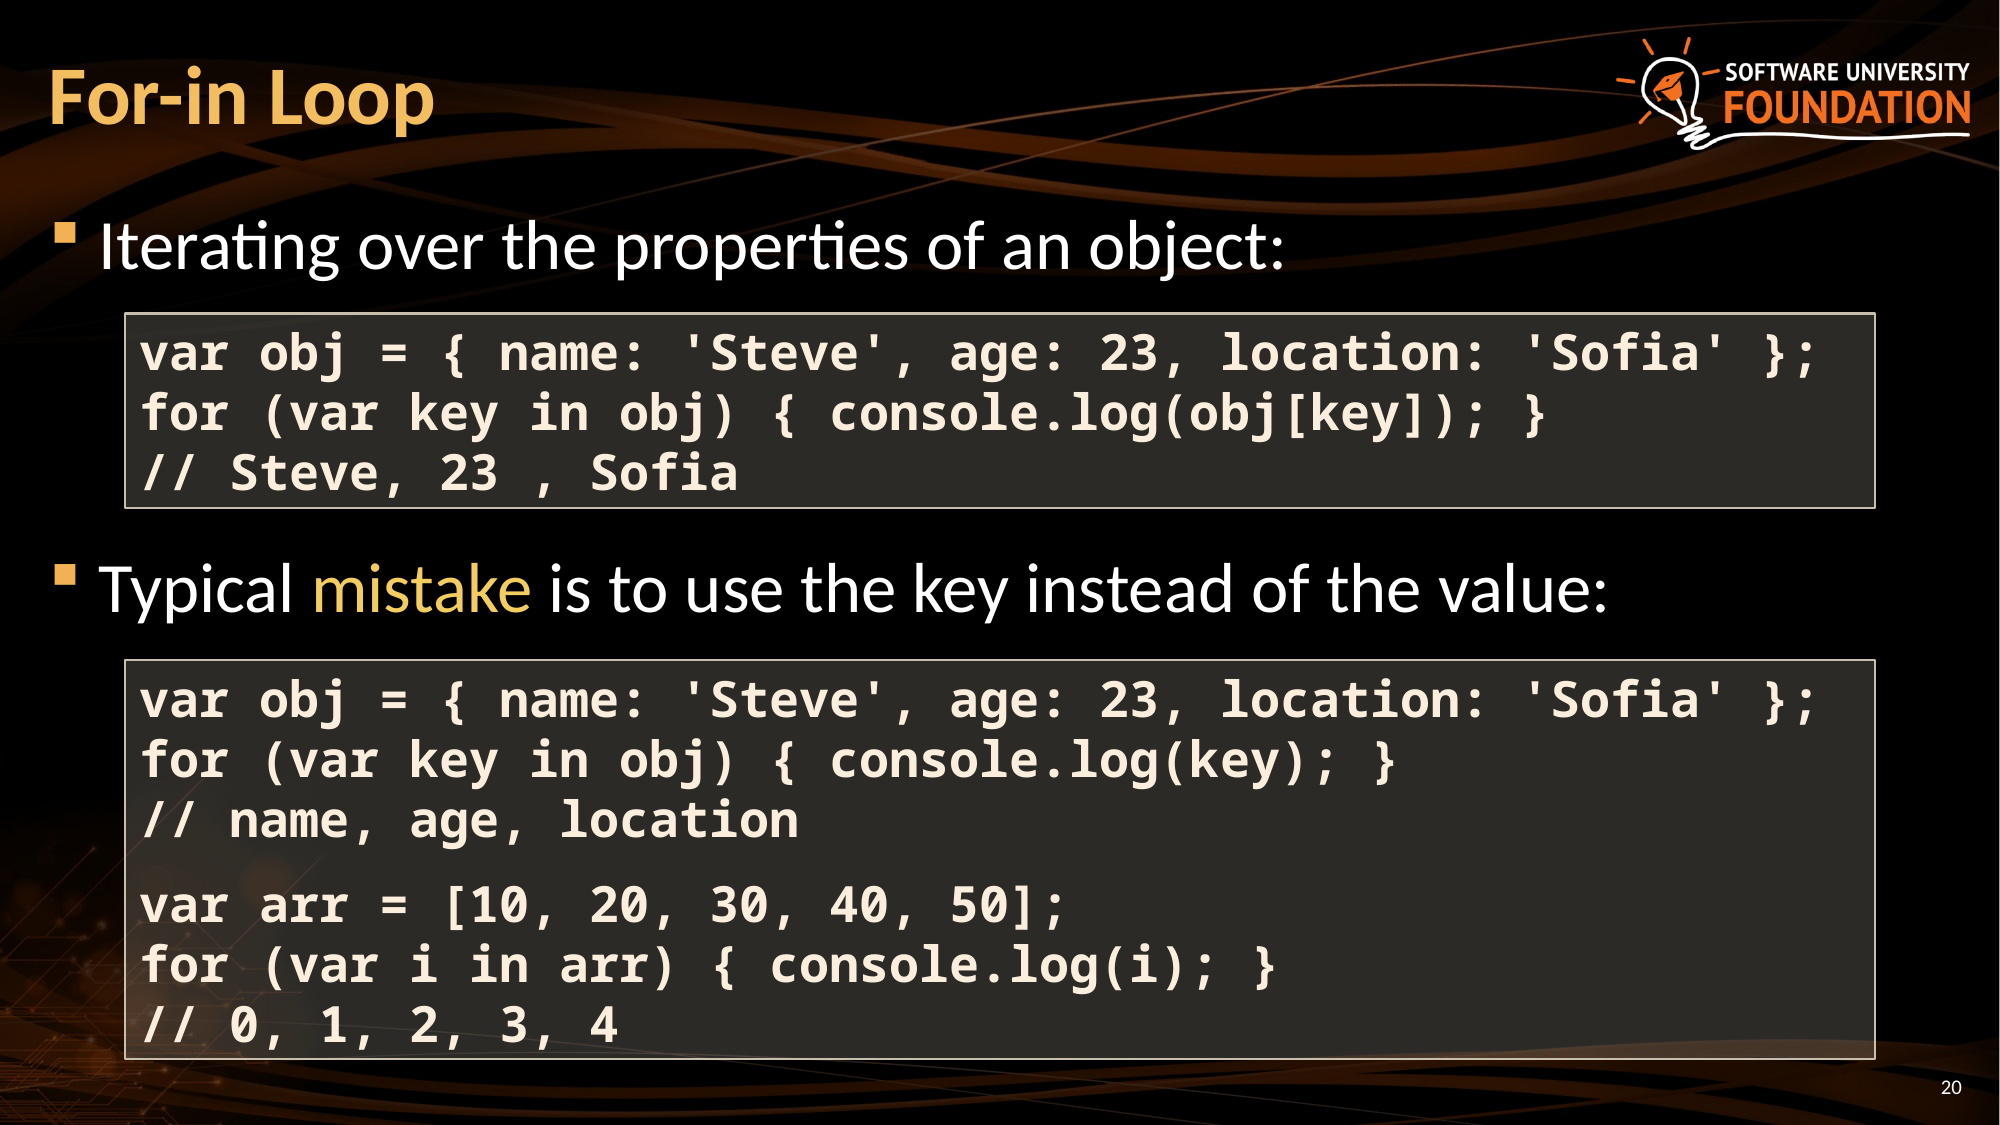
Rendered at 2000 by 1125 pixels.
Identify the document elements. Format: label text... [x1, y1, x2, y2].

slide_number 20 [1897, 1070, 1968, 1103]
text_box var obj = { name: 'Steve', age: 23, location: 'Sofia' }; for (var key in obj) { console.log(obj[key]); } // Steve, 23 , Sofia [124, 313, 1875, 509]
picture [0, 0, 2000, 1125]
text_box var obj = { name: 'Steve', age: 23, location: 'Sofia' }; for (var key in obj) { console.log(key); } // name, age, location var arr = [10, 20, 30, 40, 50]; for (var i in arr) { console.log(i); } // 0, 1, 2, 3, 4 [124, 659, 1875, 1060]
title For-in Loop [30, 6, 1602, 189]
list Iterating over the properties of an object: Typical mistake is to use the key instead of the value: [31, 188, 1968, 1103]
